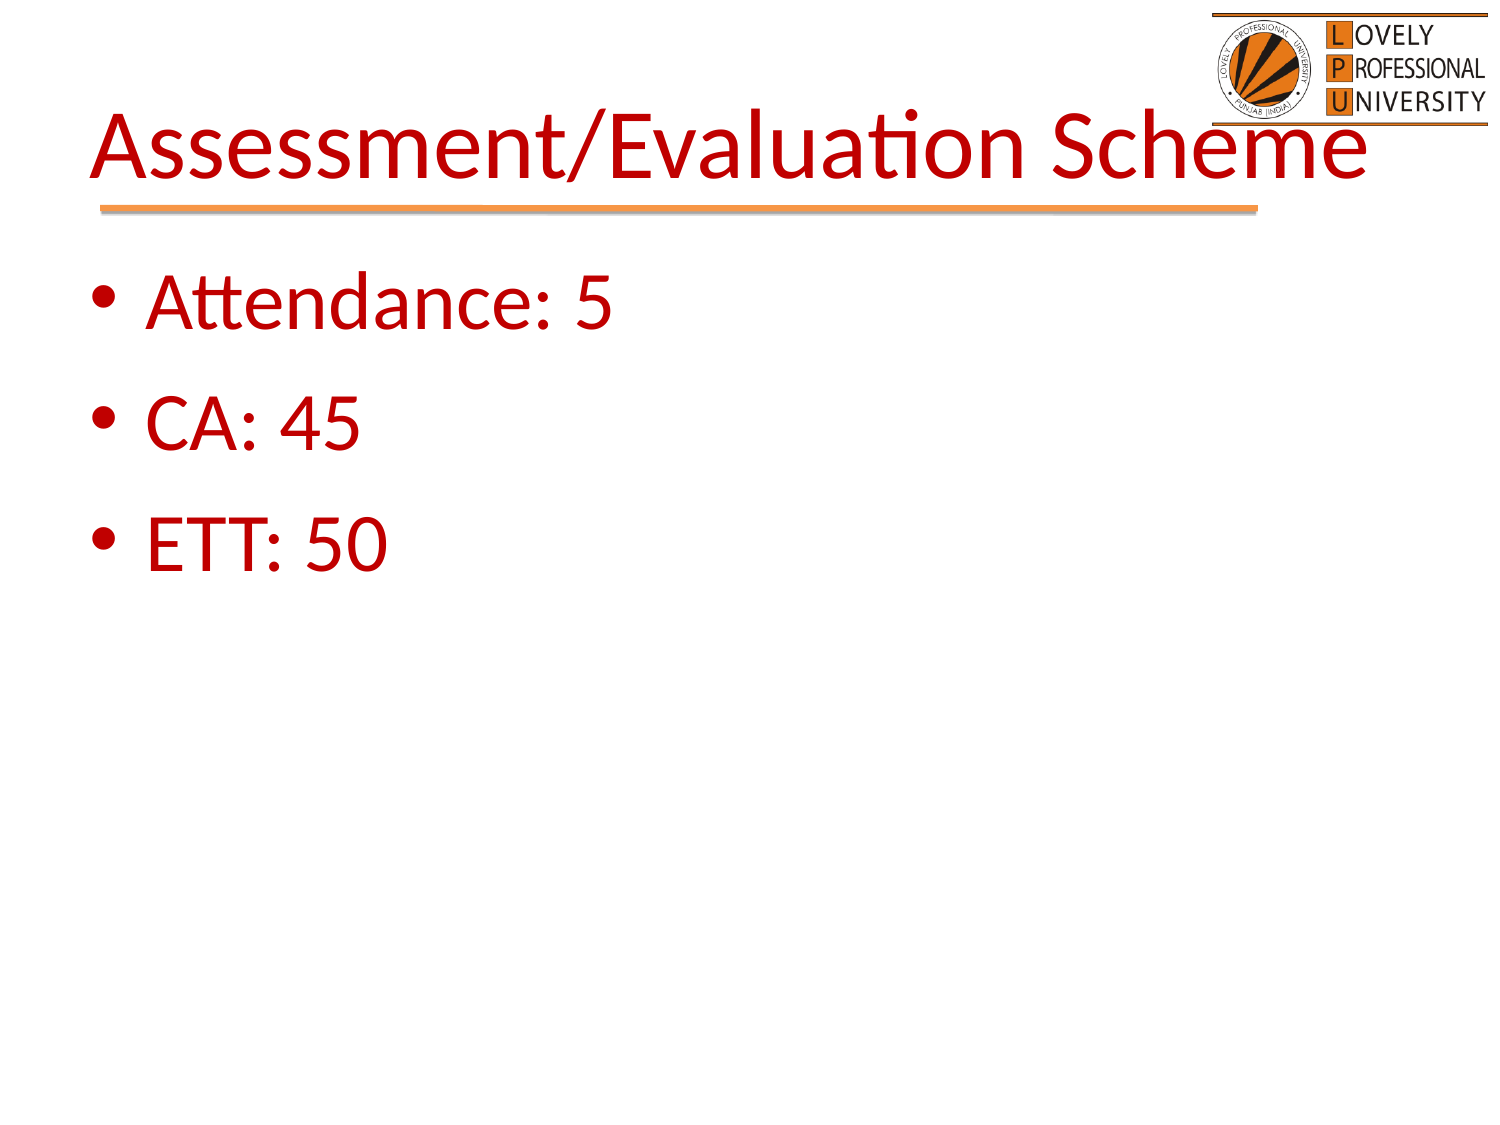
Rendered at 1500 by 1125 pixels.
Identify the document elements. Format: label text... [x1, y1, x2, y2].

text_box Assessment/Evaluation Scheme [74, 45, 1425, 233]
text_box Attendance: 5 CA: 45 ETT: 50 [74, 238, 1425, 1071]
picture [1212, 13, 1488, 126]
